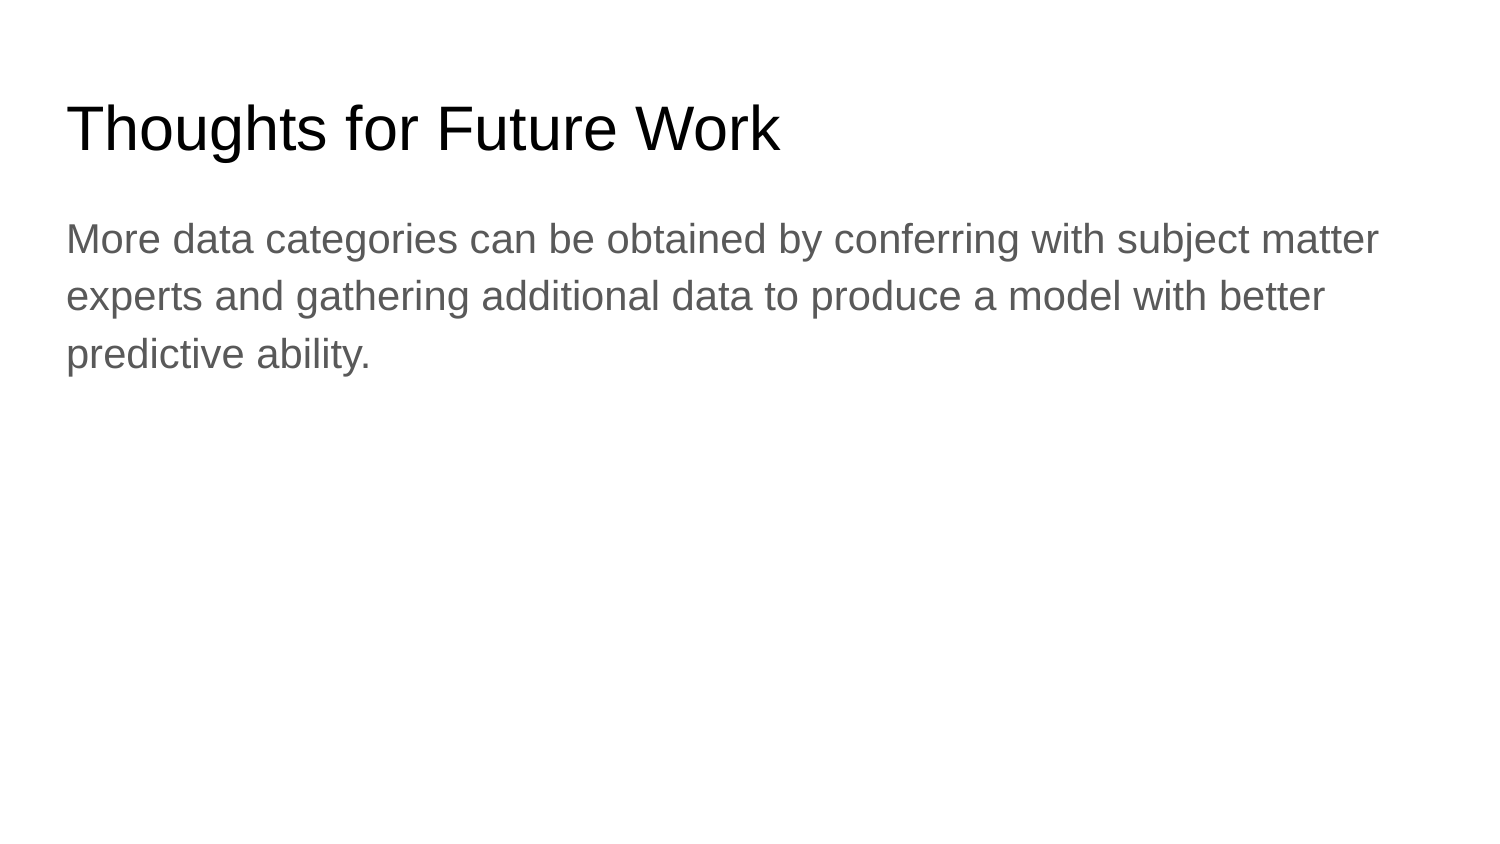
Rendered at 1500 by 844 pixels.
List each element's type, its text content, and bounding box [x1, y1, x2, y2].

title Thoughts for Future Work [51, 72, 1449, 167]
list More data categories can be obtained by conferring with subject matter experts and gathering additional data to produce a model with better predictive ability. [51, 189, 1449, 750]
